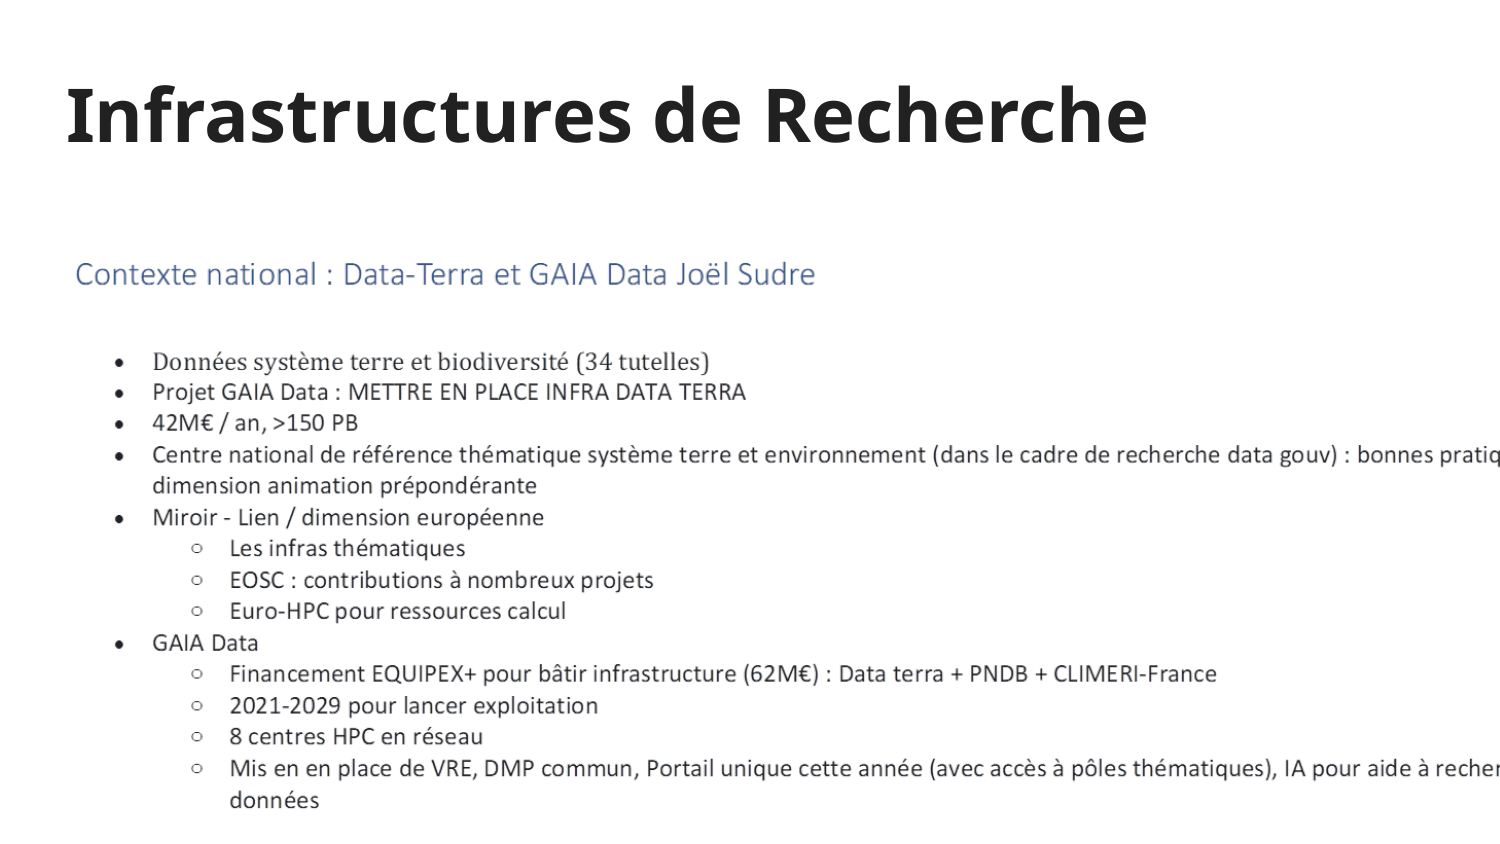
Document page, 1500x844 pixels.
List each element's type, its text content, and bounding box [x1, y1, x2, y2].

picture [50, 164, 1500, 815]
title Infrastructures de Recherche [51, 48, 1449, 162]
